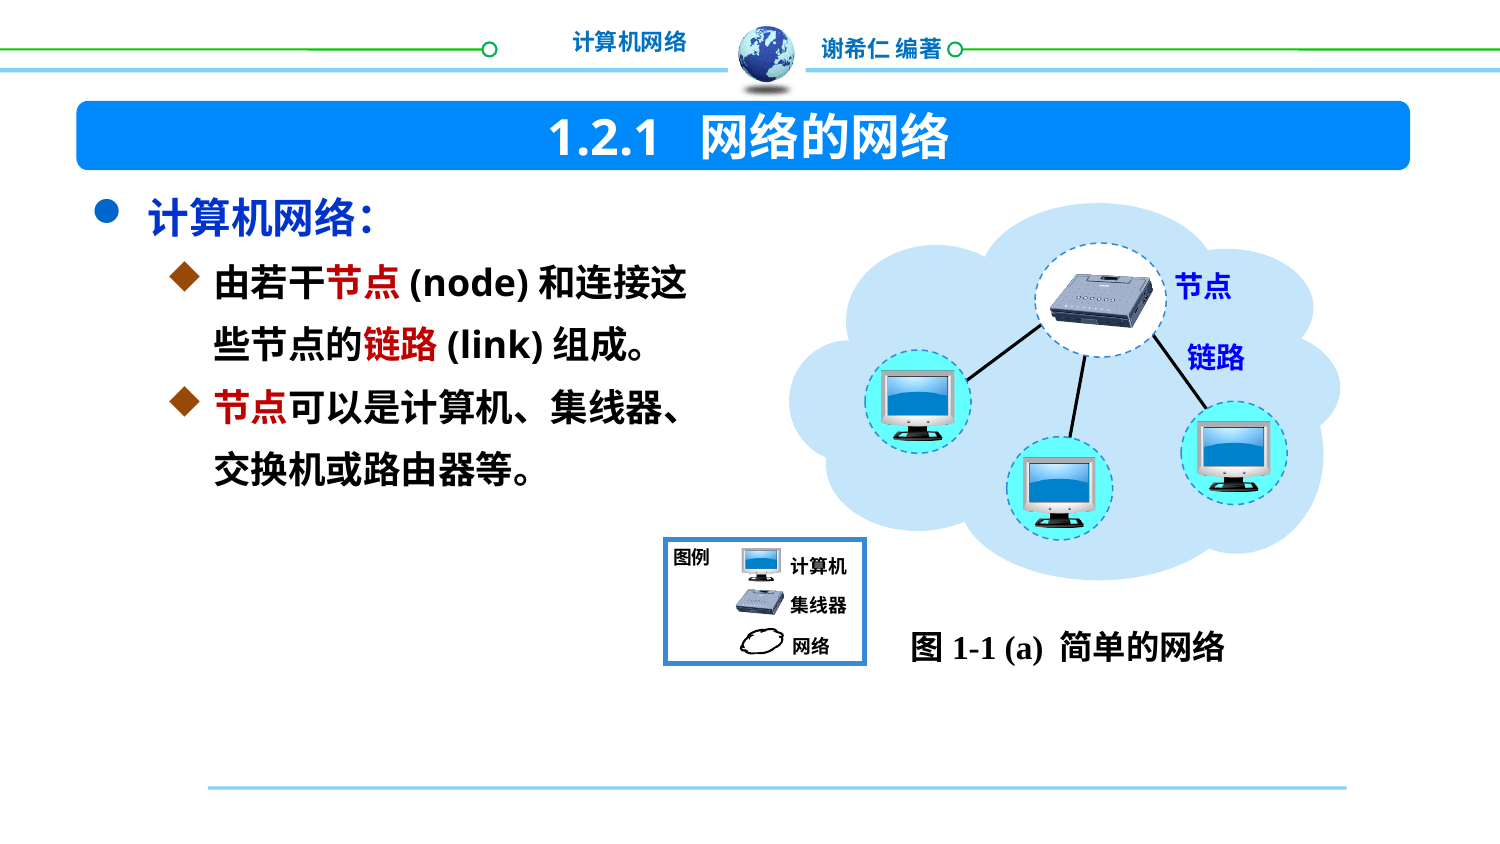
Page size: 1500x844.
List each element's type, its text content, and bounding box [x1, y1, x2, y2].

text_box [788, 202, 1341, 581]
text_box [663, 538, 865, 664]
text_box 图1-1 (a) 简单的网络 [896, 618, 1241, 674]
list 计算机网络： 由若干节点(node)和连接这些节点的链路(link)组成。 节点可以是计算机、集线器、交换机或路由器等。 [76, 171, 732, 692]
list 1.2.1 网络的网络 [204, 105, 1293, 166]
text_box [864, 242, 1288, 541]
picture [736, 24, 796, 100]
